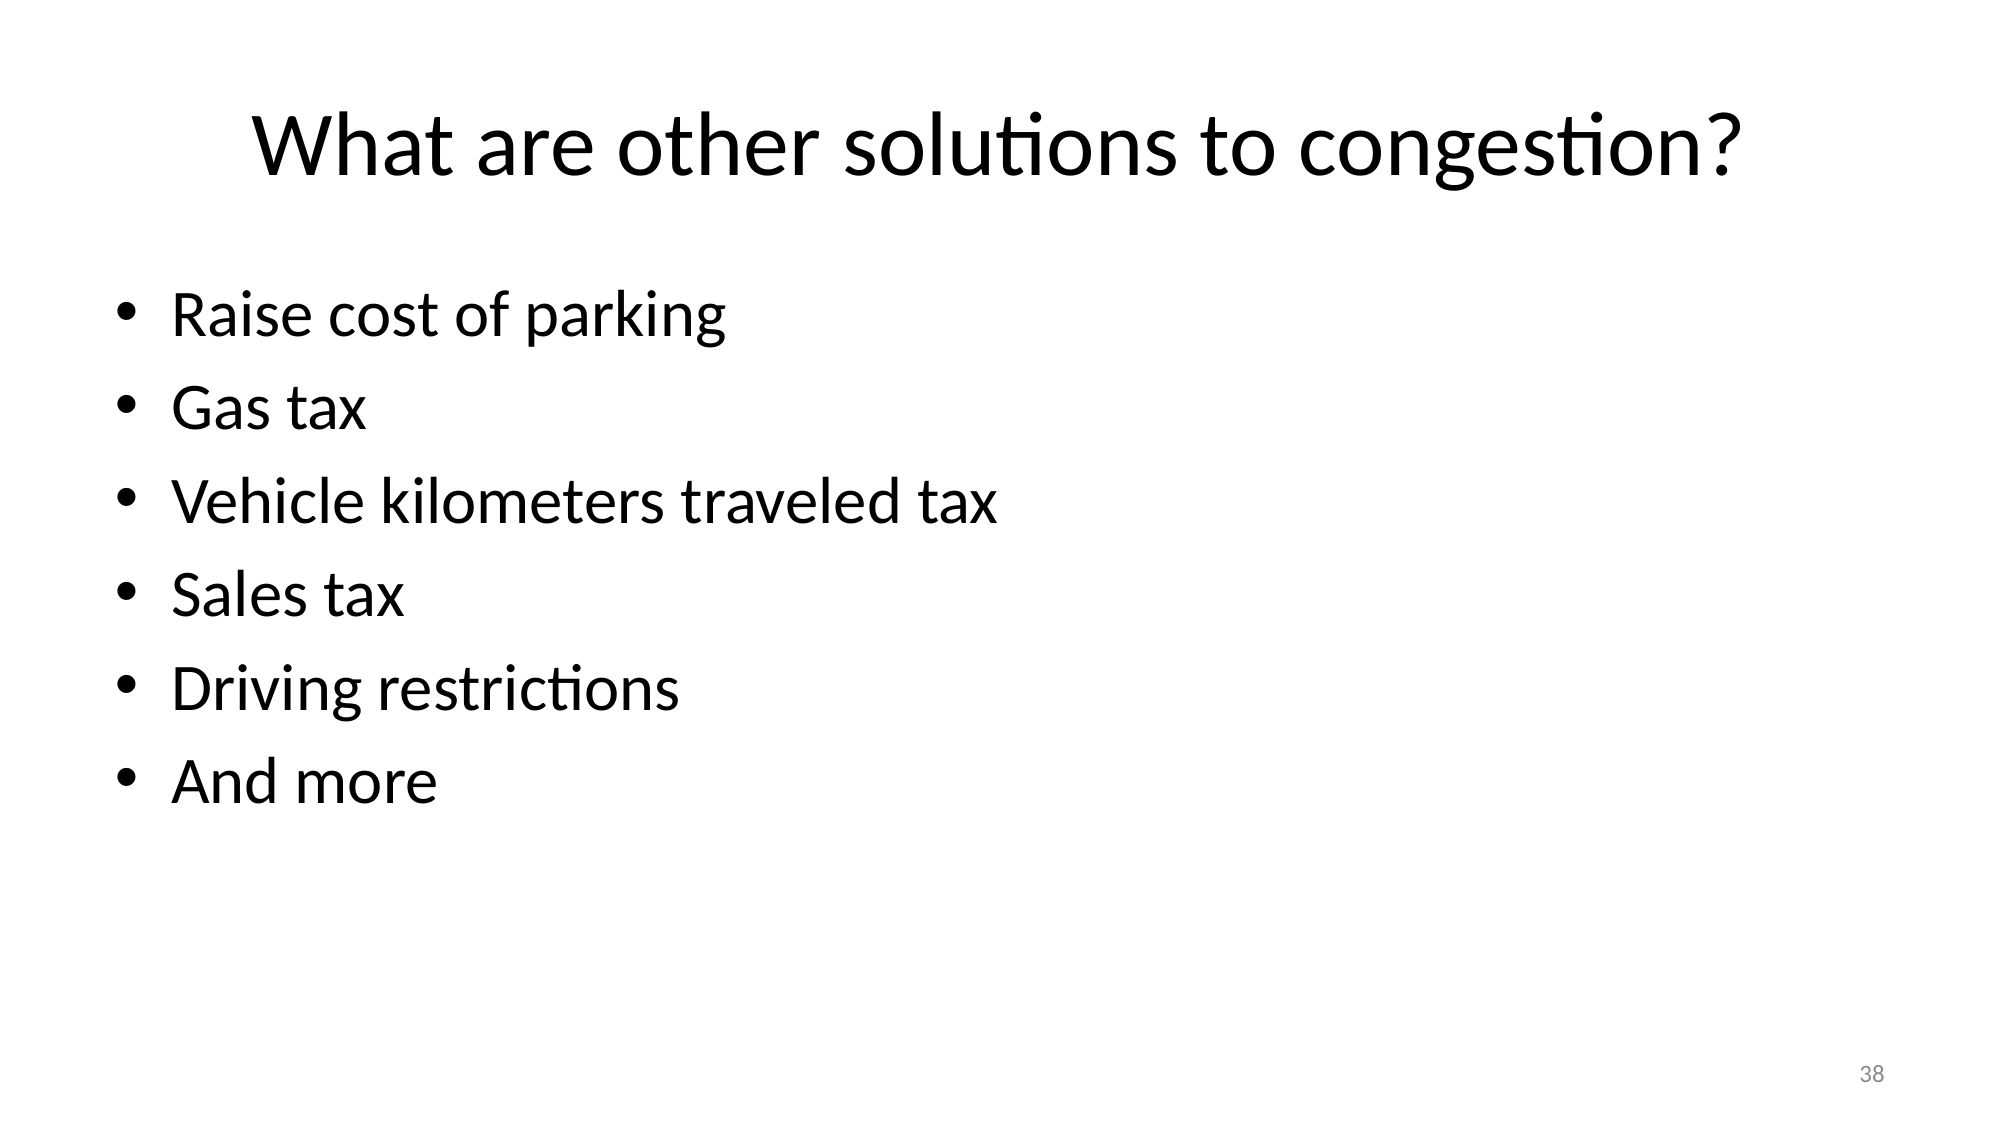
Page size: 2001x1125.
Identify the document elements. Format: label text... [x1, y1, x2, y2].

title What are other solutions to congestion? [99, 45, 1900, 233]
list Raise cost of parking Gas tax Vehicle kilometers traveled tax Sales tax Driving restrictions And more [99, 262, 1900, 1005]
slide_number 38 [1433, 1042, 1900, 1103]
